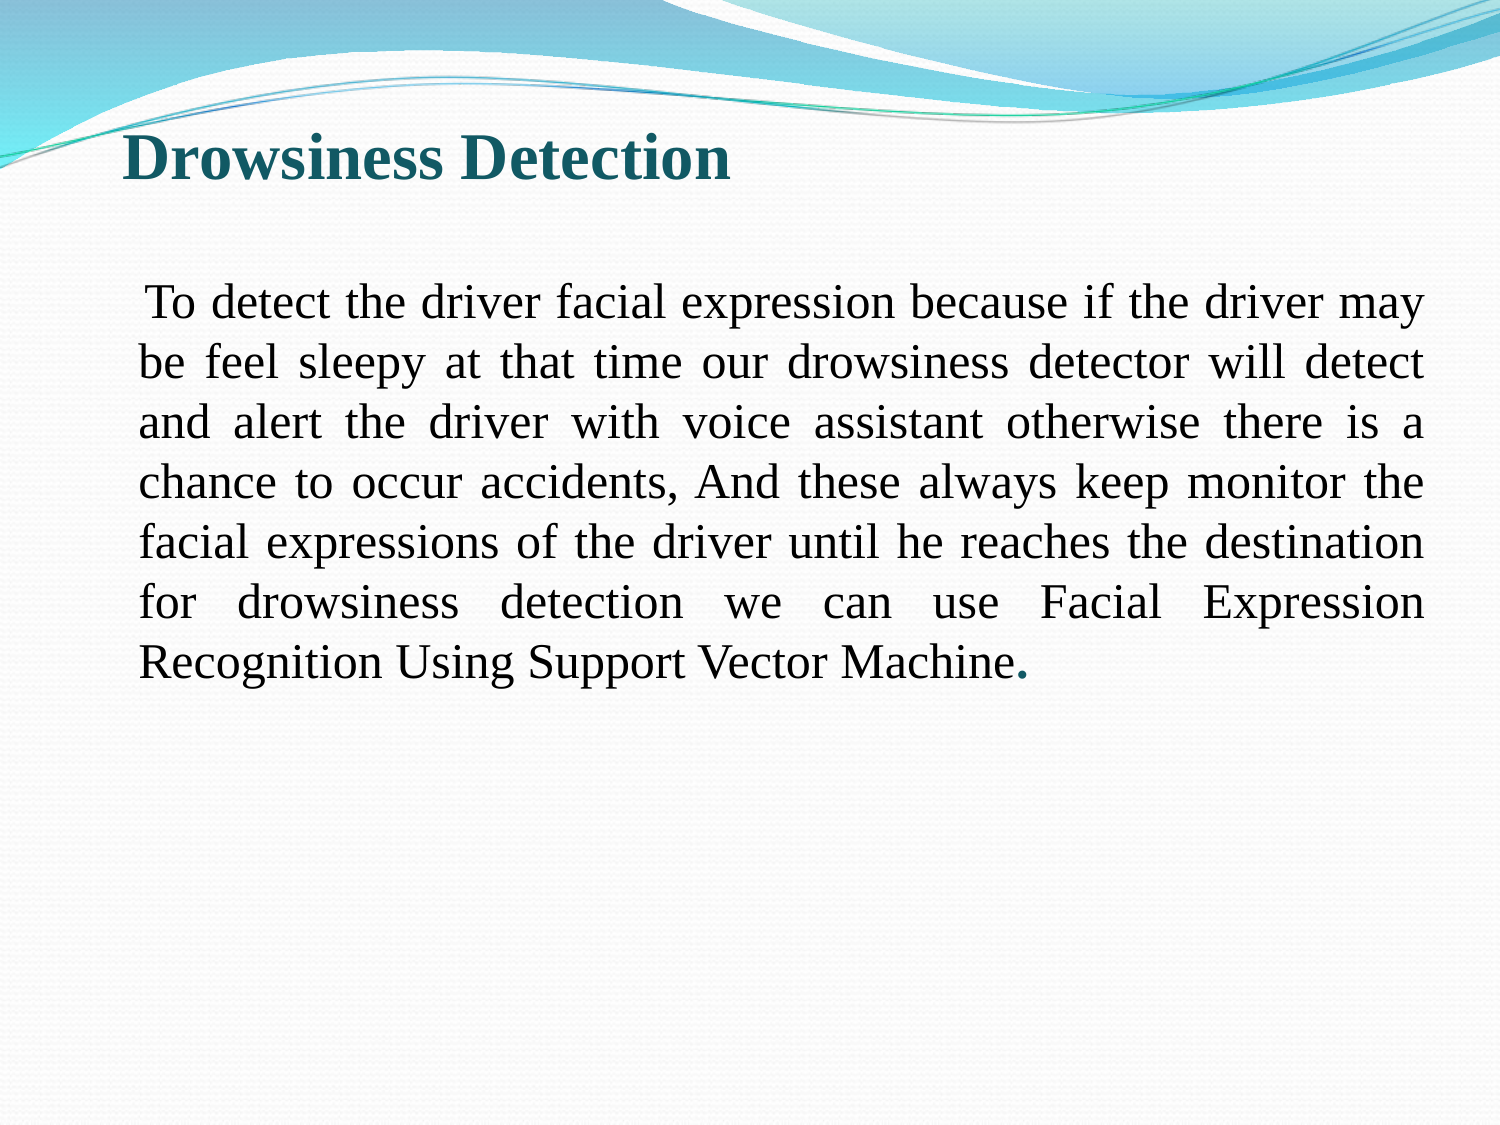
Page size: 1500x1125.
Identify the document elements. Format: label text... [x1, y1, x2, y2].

list To detect the driver facial expression because if the driver may be feel sleepy at that time our drowsiness detector will detect and alert the driver with voice assistant otherwise there is a chance to occur accidents, And these always keep monitor the facial expressions of the driver until he reaches the destination for drowsiness detection we can use Facial Expression Recognition Using Support Vector Machine. [78, 193, 1442, 1125]
picture [0, 0, 1500, 1125]
title Drowsiness Detection [122, 109, 976, 193]
